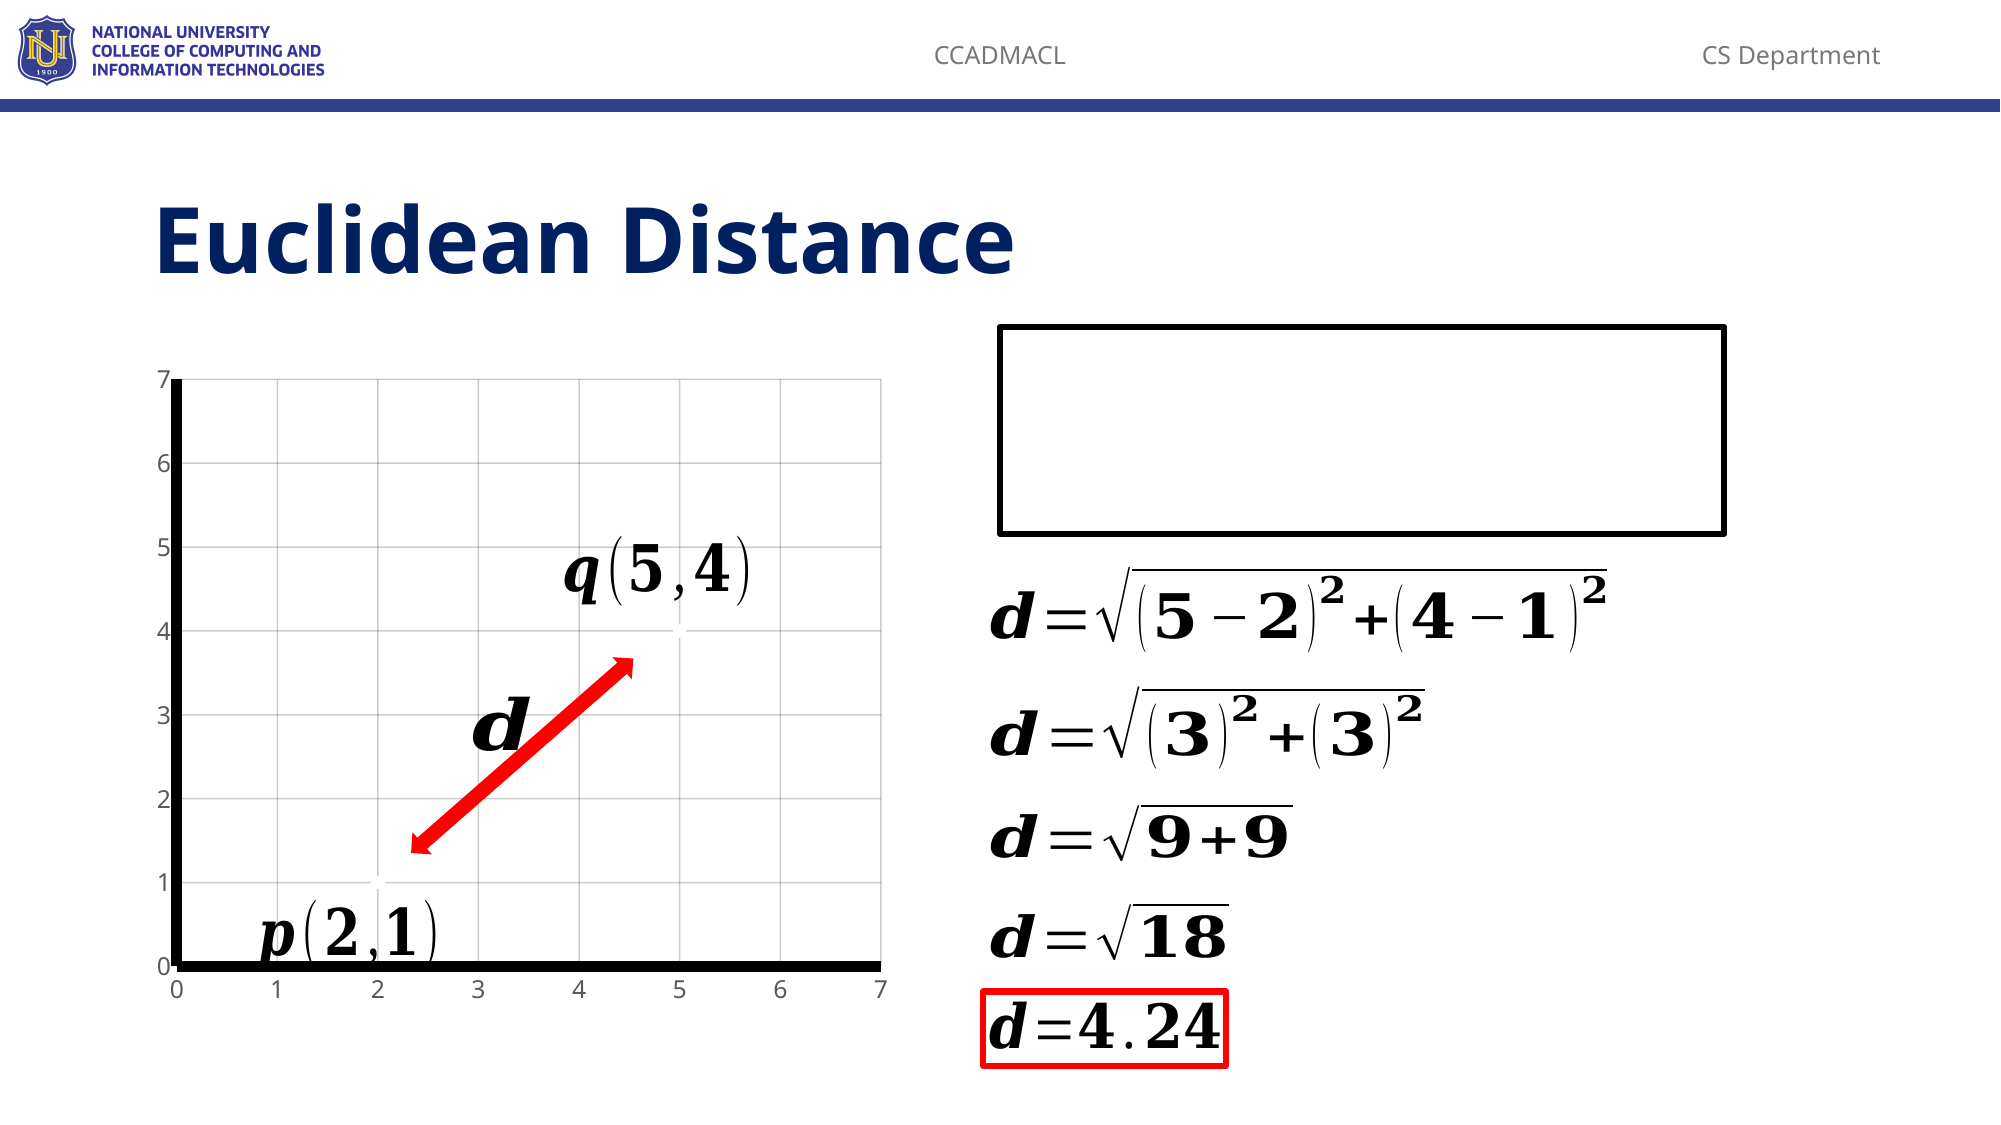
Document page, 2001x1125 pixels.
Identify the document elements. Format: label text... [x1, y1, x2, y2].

text_box [218, 989, 1944, 1100]
title Euclidean Distance [137, 135, 1863, 353]
chart [136, 361, 889, 1017]
picture [0, 0, 337, 99]
